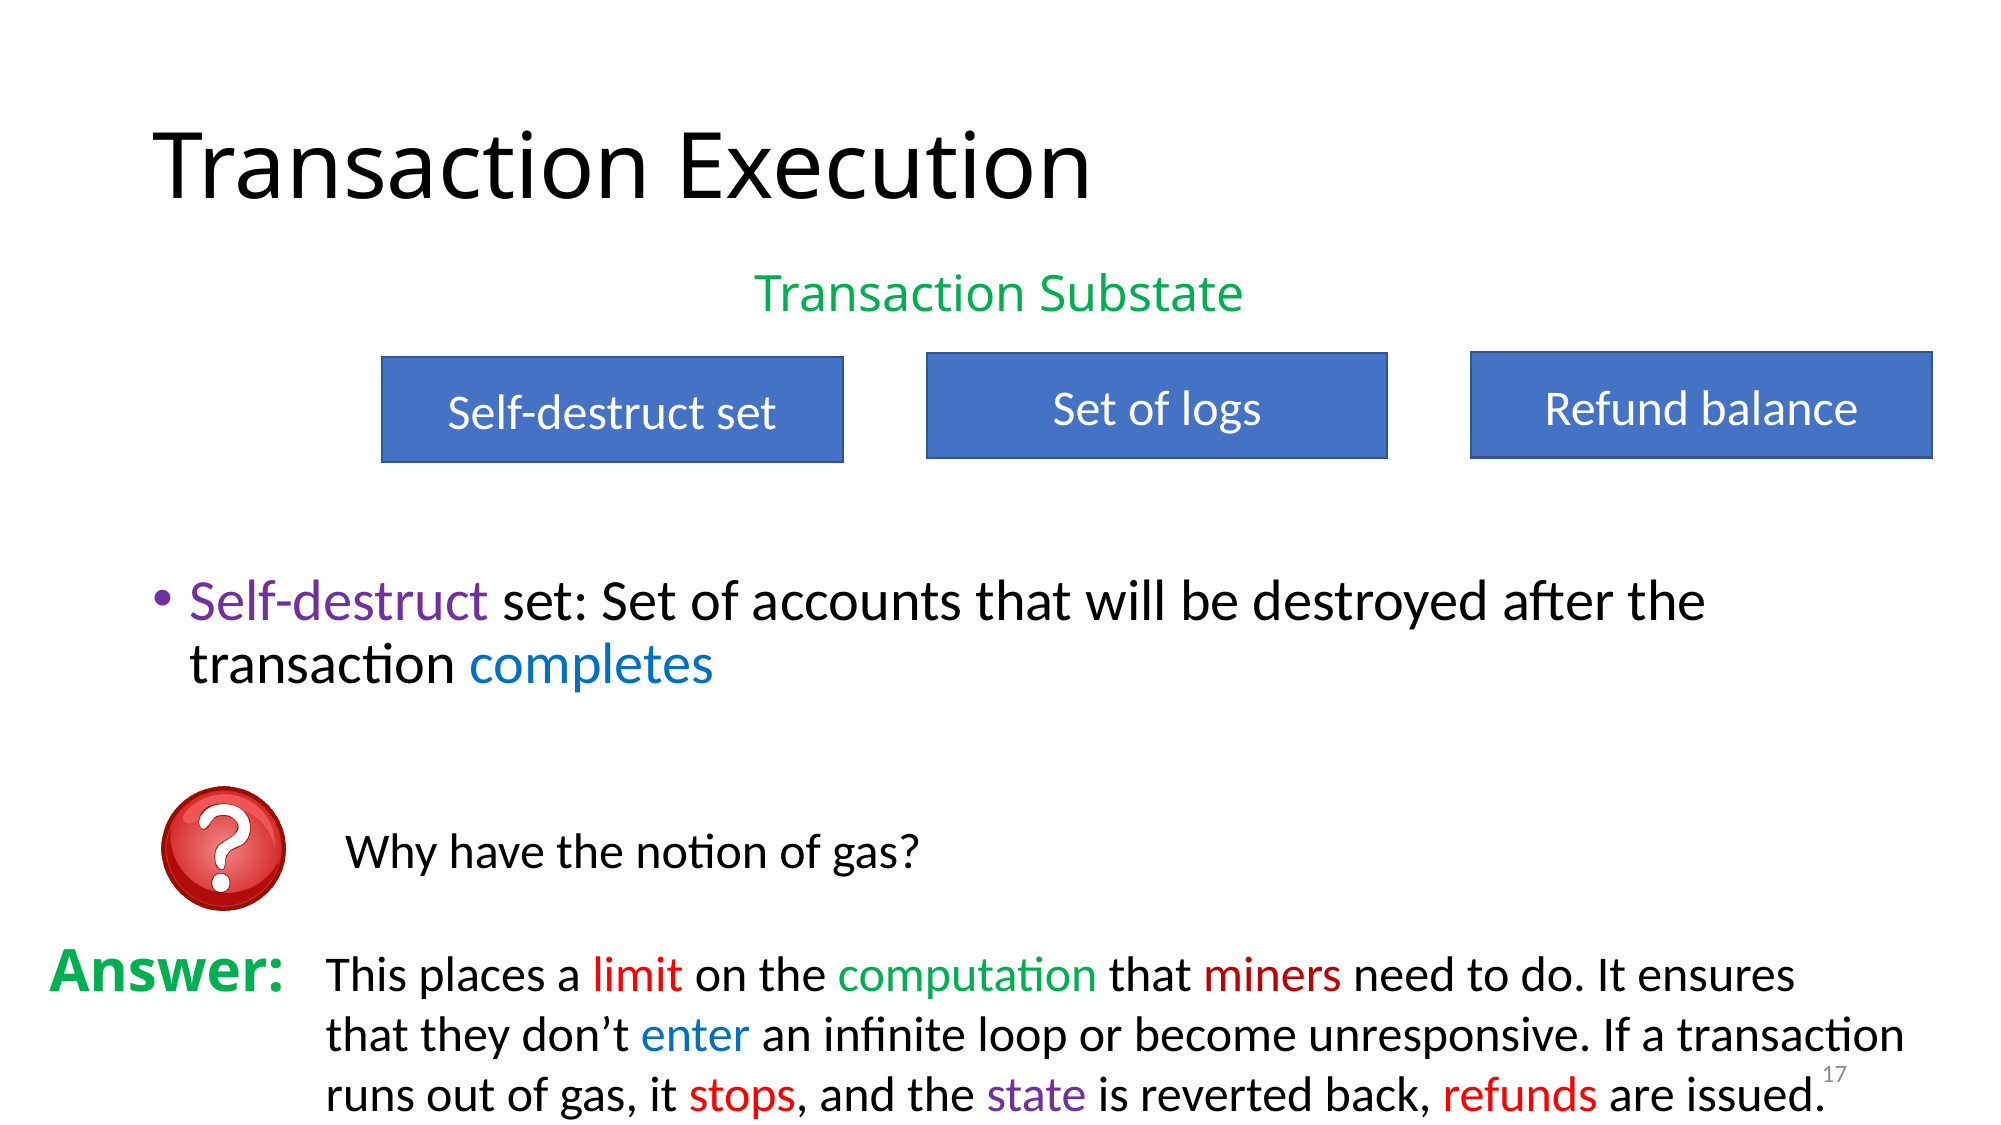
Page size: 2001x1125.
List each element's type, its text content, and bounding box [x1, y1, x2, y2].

list Self-destruct set: Set of accounts that will be destroyed after the transaction completes [137, 562, 1863, 720]
text_box Transaction Substate [739, 254, 1261, 329]
text_box Set of logs [926, 352, 1388, 459]
text_box Refund balance [1470, 351, 1933, 459]
text_box Self-destruct set [381, 356, 844, 463]
text_box Why have the notion of gas? [330, 810, 937, 886]
title Transaction Execution [137, 59, 1863, 278]
text_box Answer: [34, 925, 317, 1011]
picture [161, 786, 286, 911]
text_box This places a limit on the computation that miners need to do. It ensures that they don’t enter an infinite loop or become unresponsive. If a transaction runs out of gas, it stops, and the state is reverted back, refunds are issued. [310, 933, 1921, 1125]
